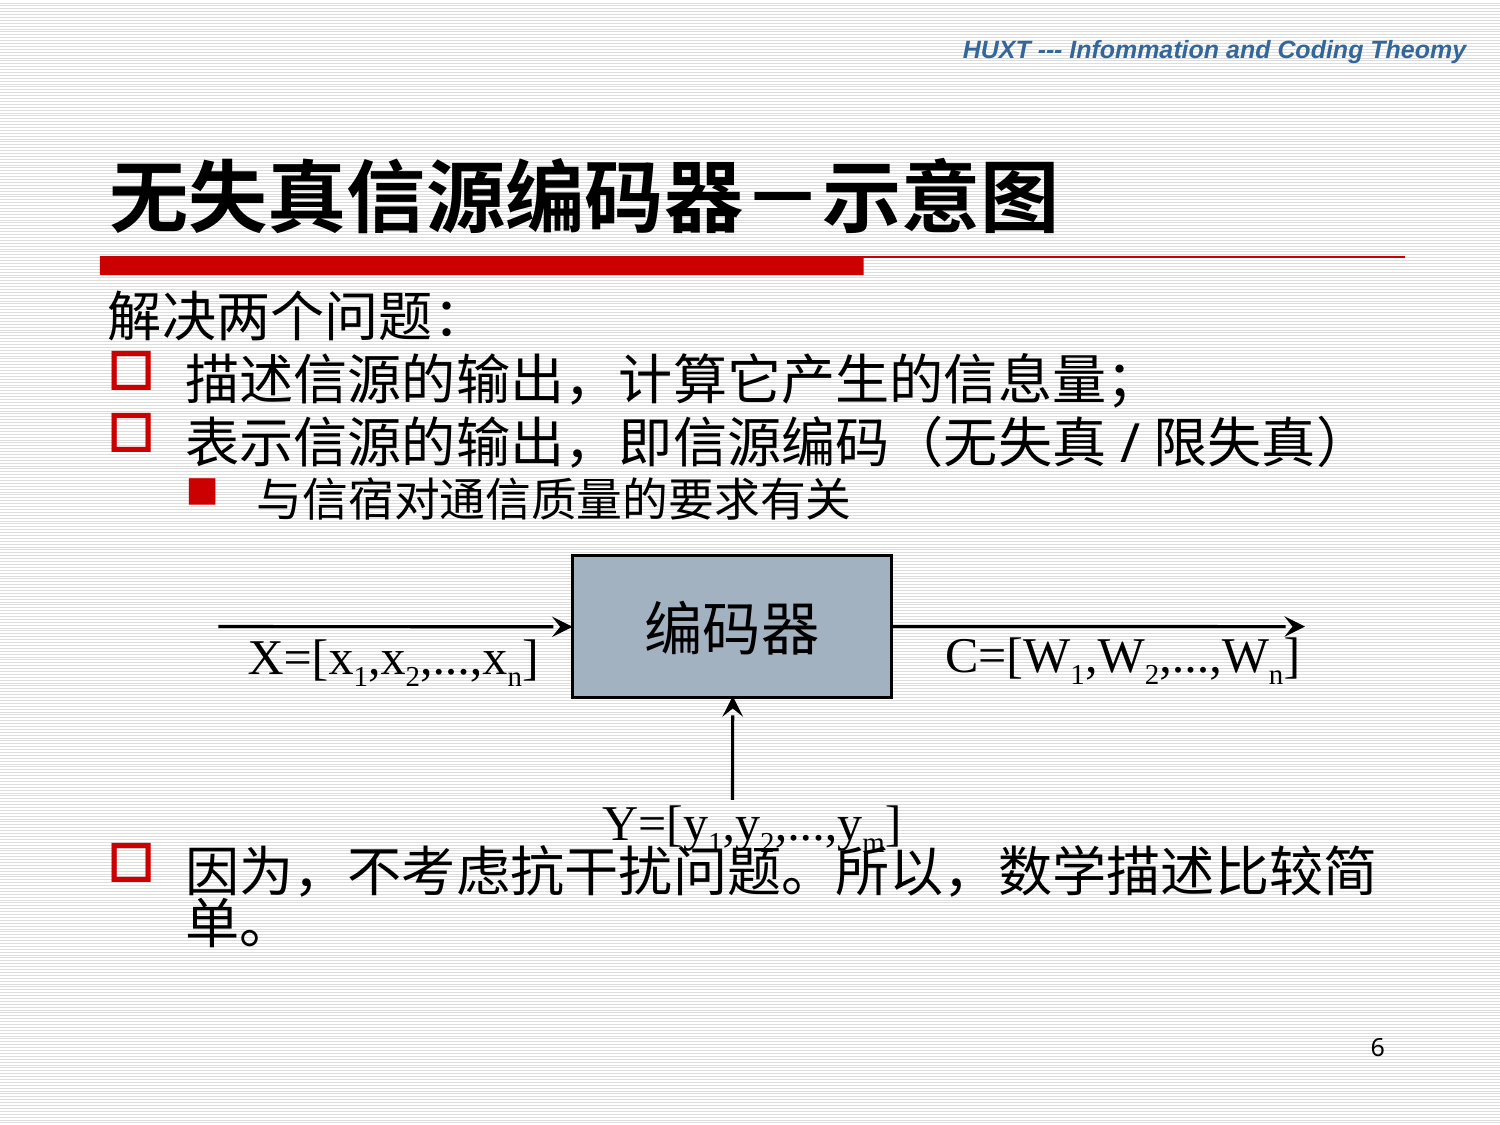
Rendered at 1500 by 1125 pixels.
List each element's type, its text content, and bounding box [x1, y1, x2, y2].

slide_number 6 [1074, 1024, 1400, 1103]
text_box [218, 555, 1319, 858]
title 无失真信源编码器－示意图 [94, 50, 1407, 250]
list 解决两个问题： 描述信源的输出，计算它产生的信息量； 表示信源的输出，即信源编码（无失真/限失真） 与信宿对通信质量的要求有关 因为，不考虑抗干扰问题。所以，数学描述比较简单。 [92, 287, 1406, 988]
